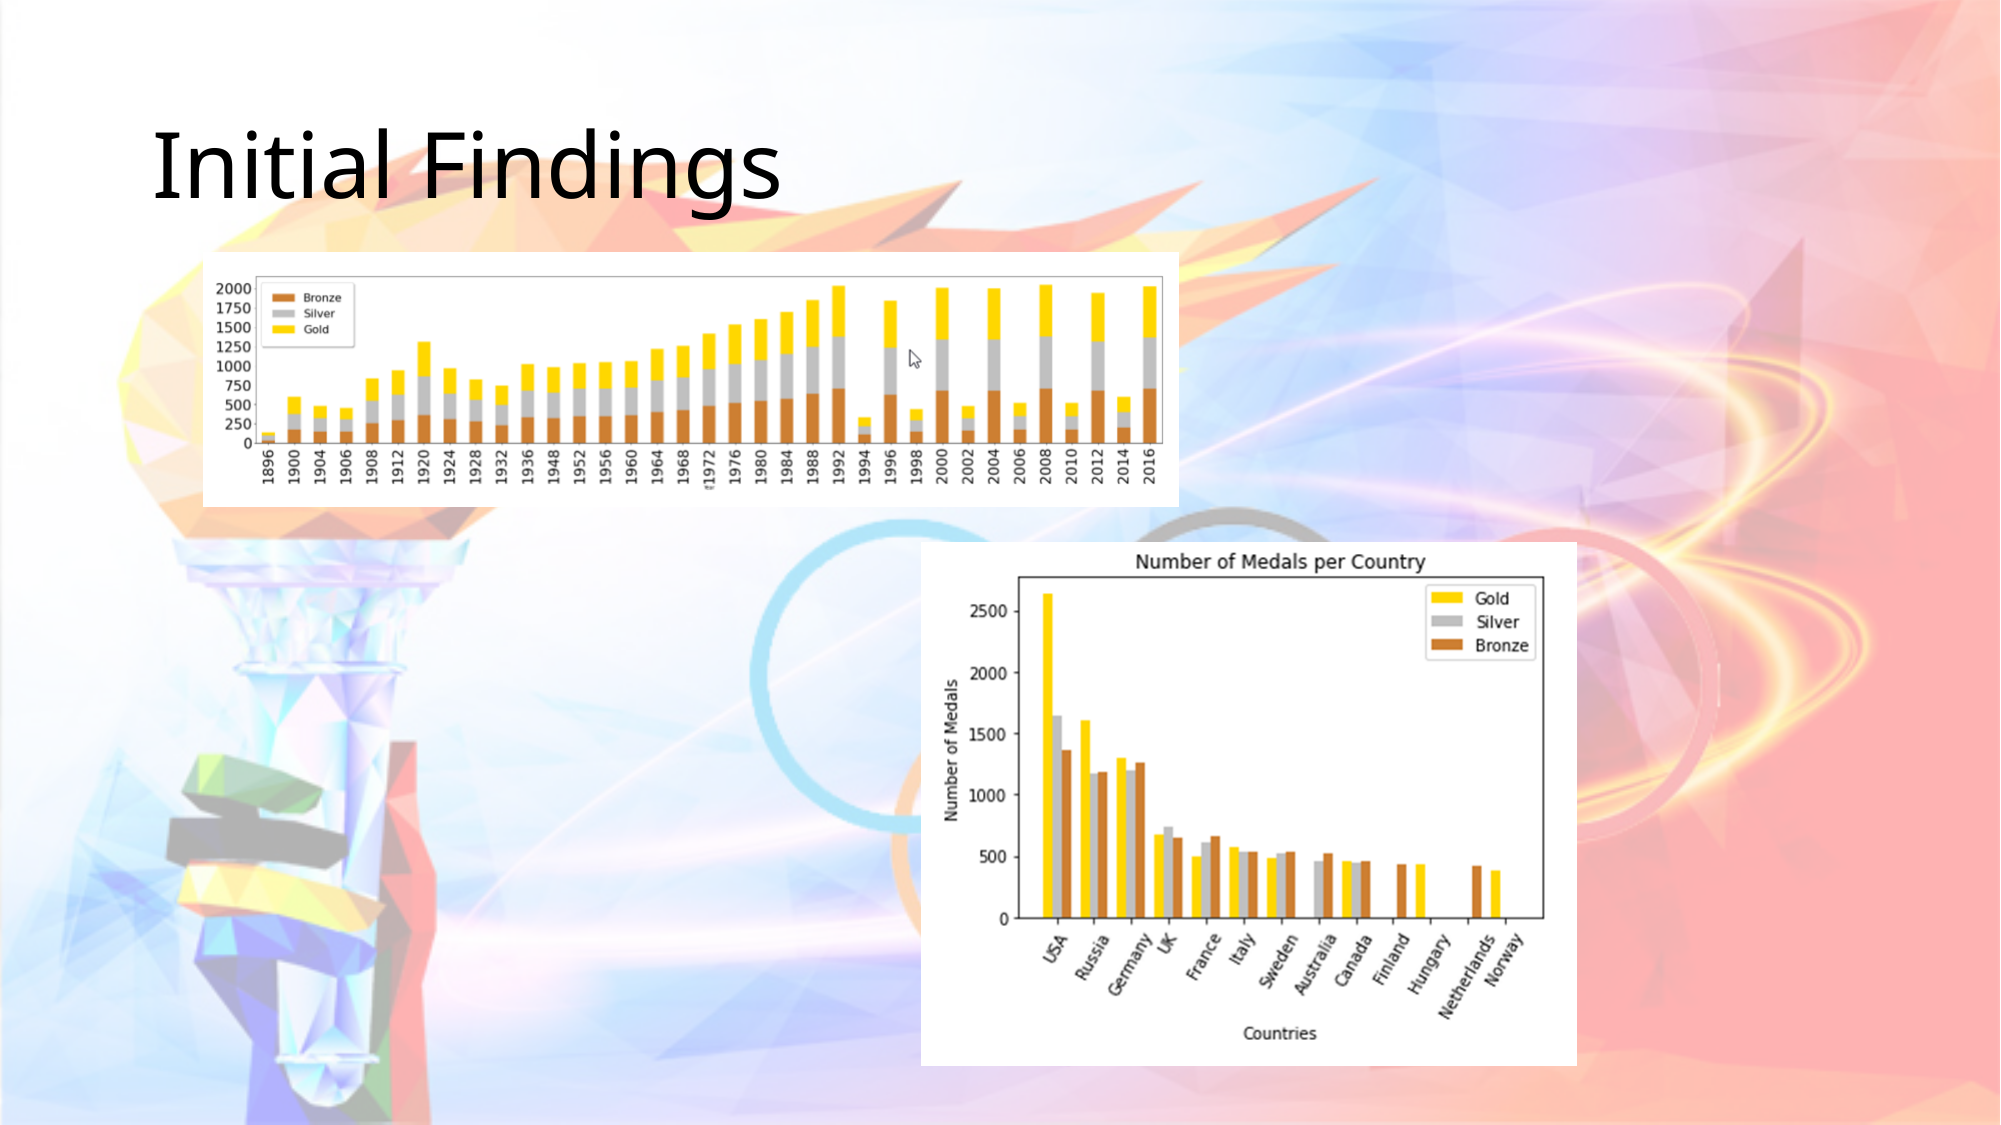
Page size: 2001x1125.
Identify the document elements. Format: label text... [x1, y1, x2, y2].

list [203, 252, 1179, 507]
title Initial Findings [137, 59, 1863, 278]
picture [921, 542, 1577, 1066]
